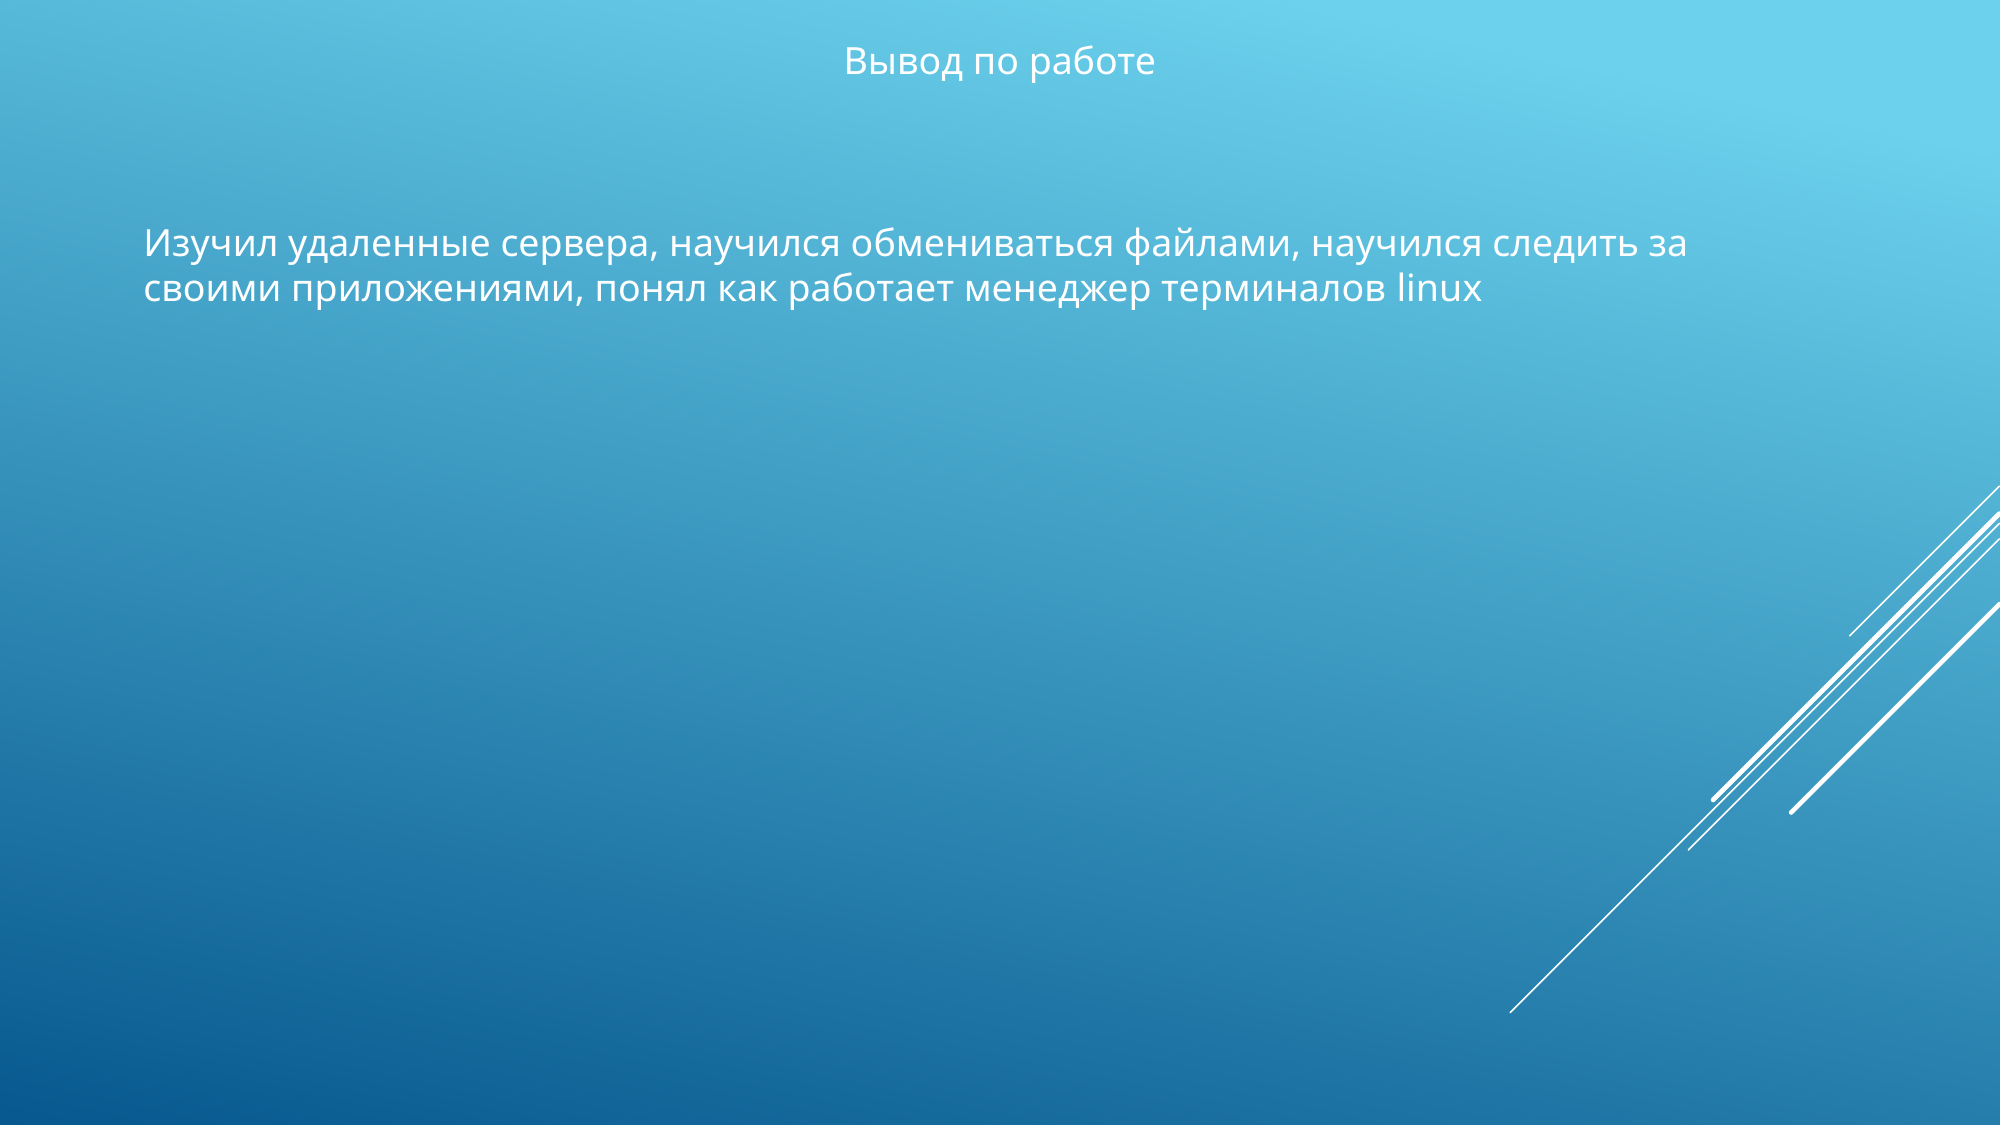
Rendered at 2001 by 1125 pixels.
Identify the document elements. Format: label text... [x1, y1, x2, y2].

text_box Вывод по работе [439, 29, 1561, 90]
text_box Изучил удаленные сервера, научился обмениваться файлами, научился следить за своими приложениями, понял как работает менеджер терминалов linux [128, 211, 1795, 317]
